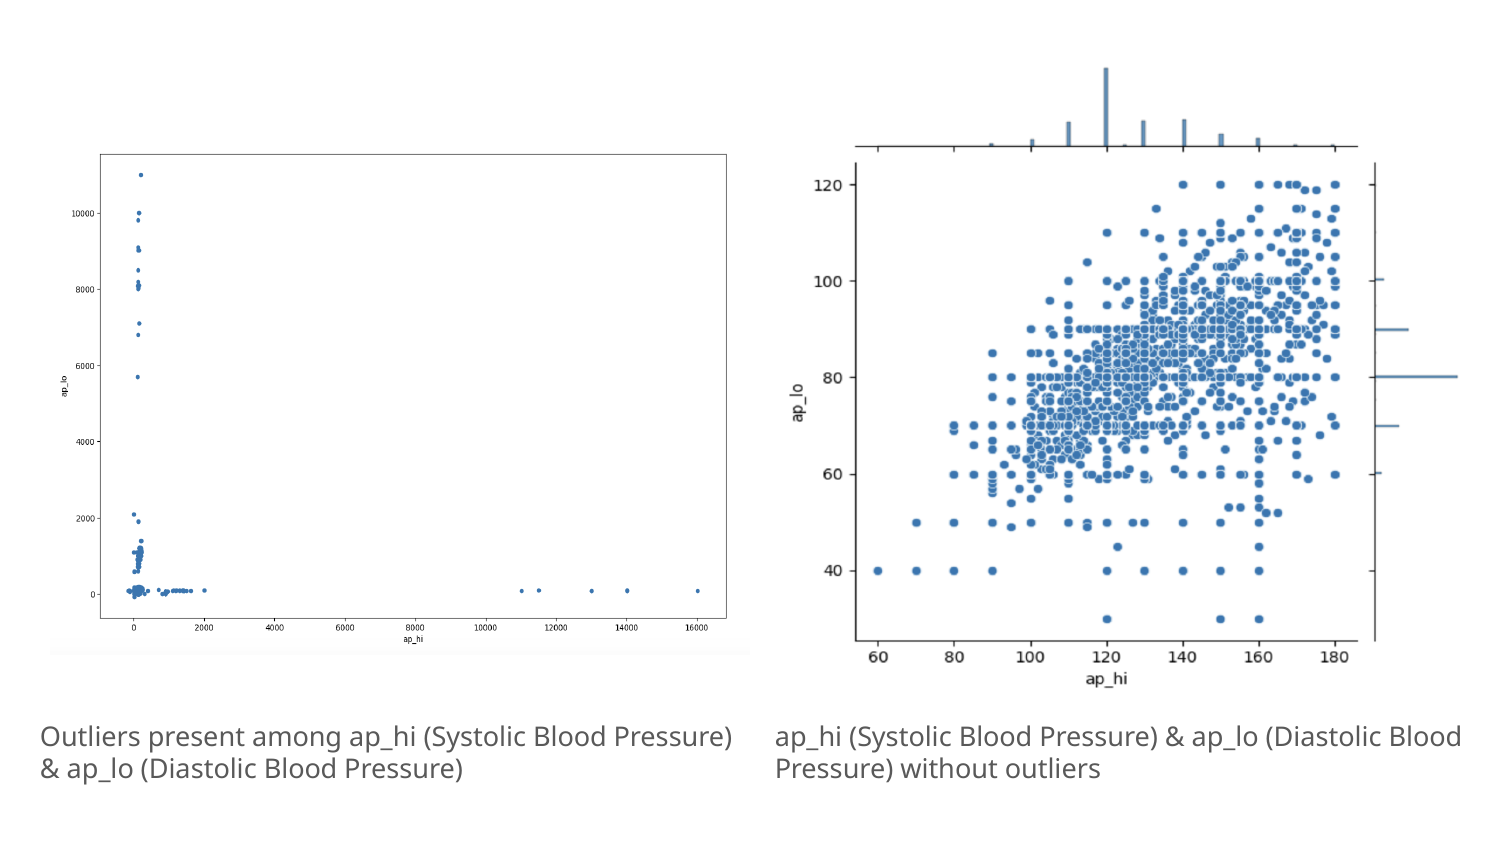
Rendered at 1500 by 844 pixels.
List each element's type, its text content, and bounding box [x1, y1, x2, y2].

picture [779, 56, 1470, 696]
text_box ap_hi (Systolic Blood Pressure) & ap_lo (Diastolic Blood Pressure) without outliers [759, 704, 1500, 800]
text_box Outliers present among ap_hi (Systolic Blood Pressure) & ap_lo (Diastolic Blood Pressure) [24, 704, 759, 800]
picture [49, 151, 751, 655]
